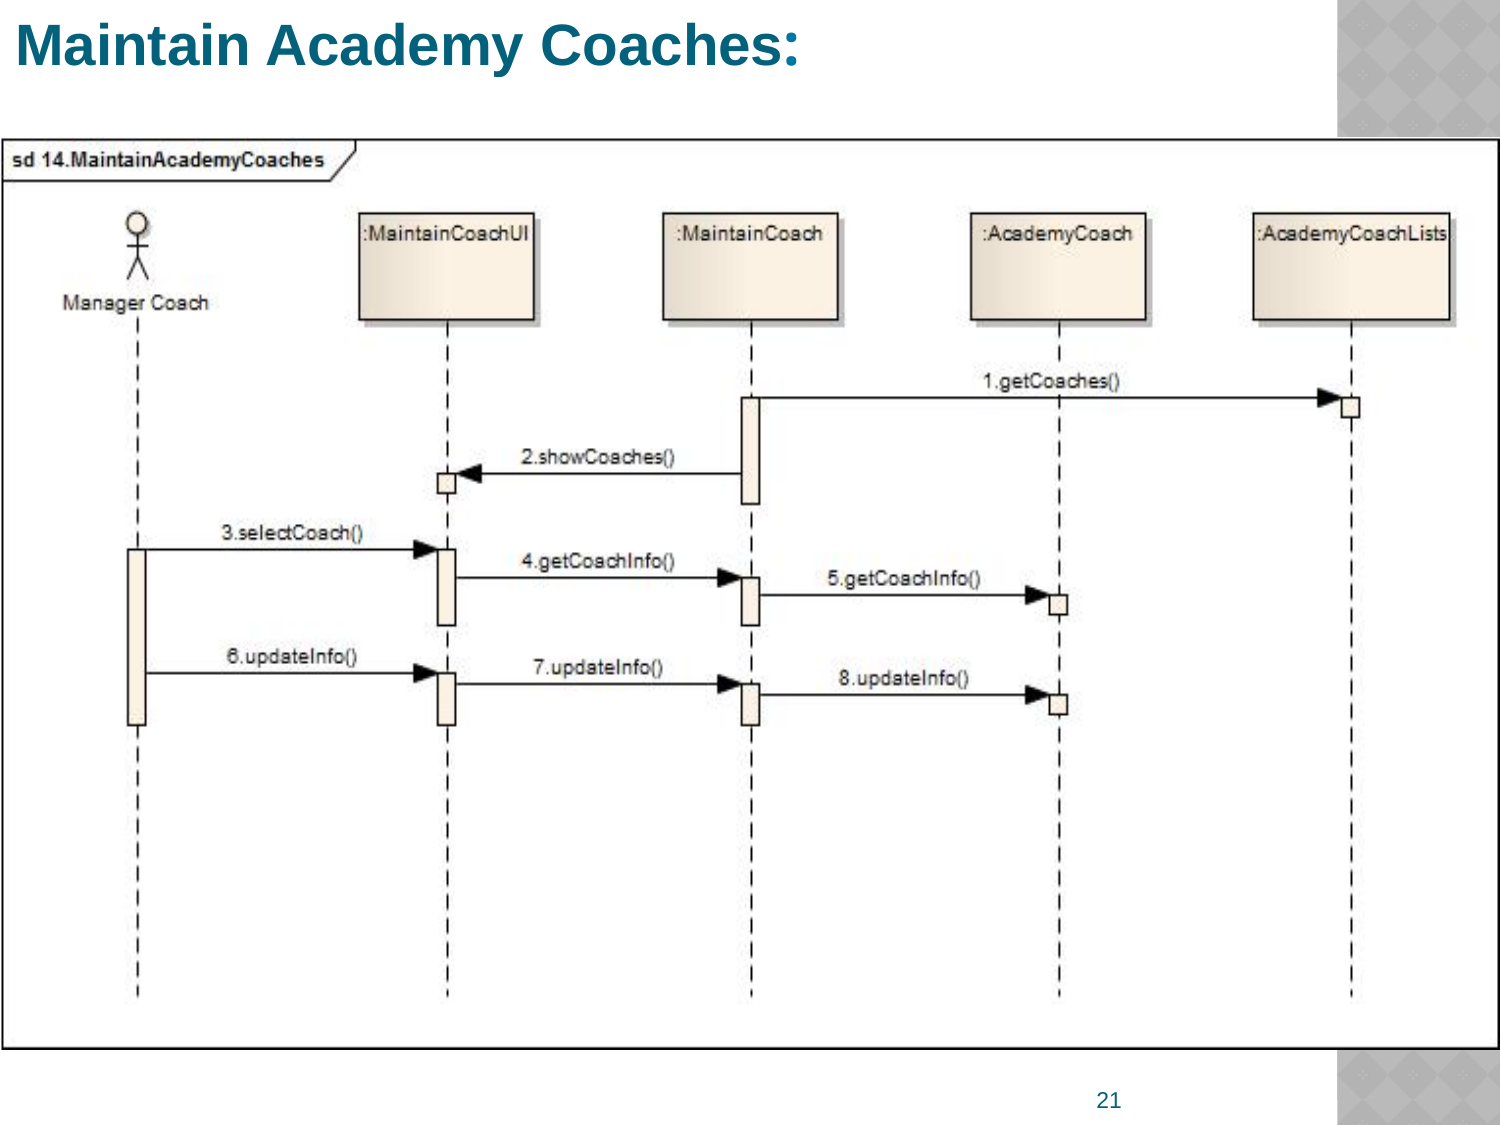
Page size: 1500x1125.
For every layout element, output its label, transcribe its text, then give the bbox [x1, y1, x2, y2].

slide_number 21 [1025, 1075, 1122, 1113]
text_box Maintain Academy Coaches: [0, 0, 1500, 85]
picture [0, 136, 1500, 1051]
